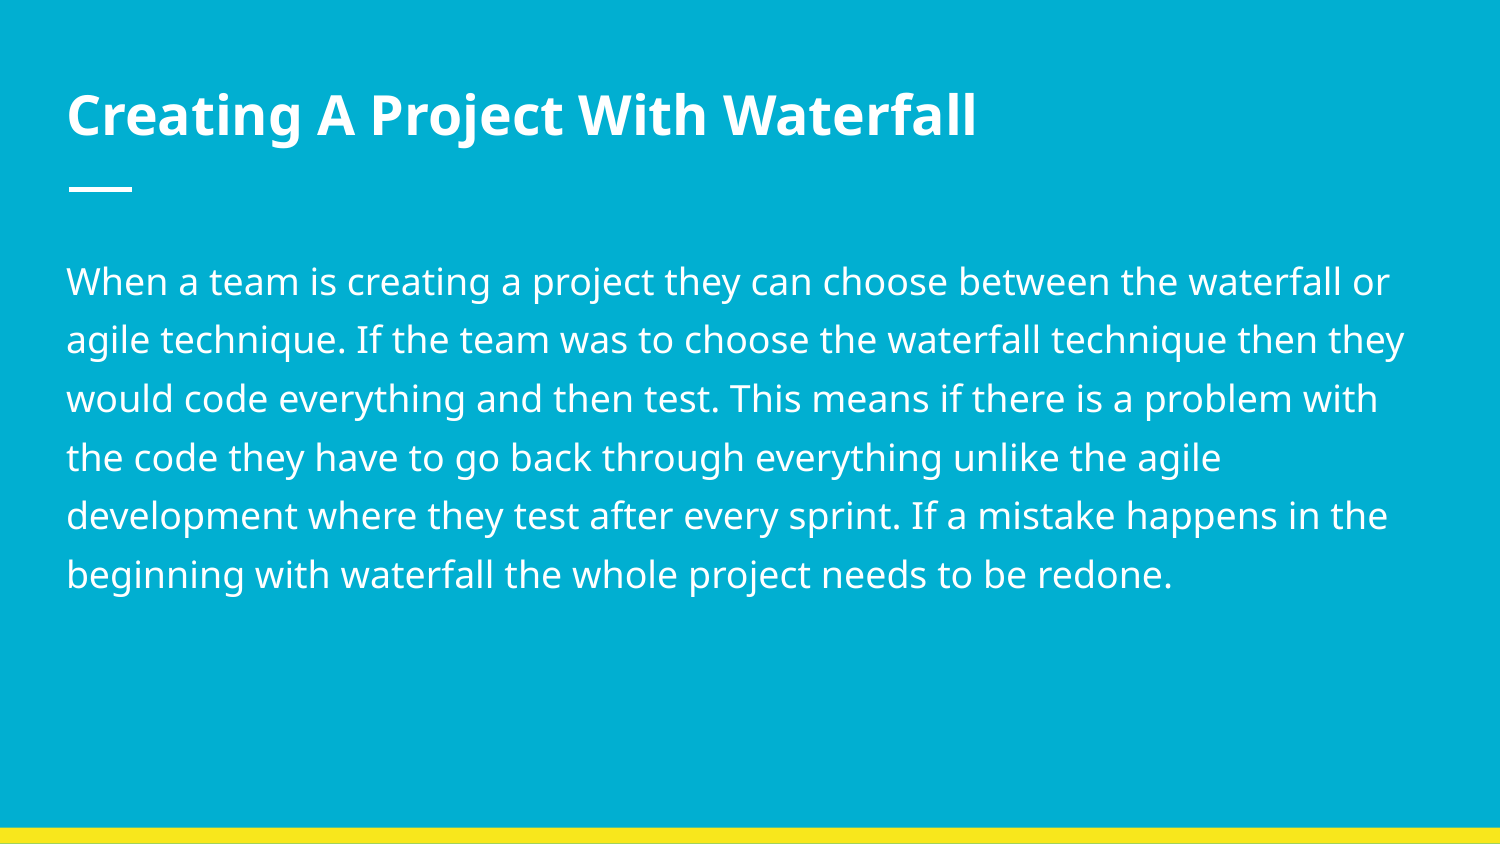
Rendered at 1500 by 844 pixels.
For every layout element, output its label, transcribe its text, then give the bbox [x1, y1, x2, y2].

list When a team is creating a project they can choose between the waterfall or agile technique. If the team was to choose the waterfall technique then they would code everything and then test. This means if there is a problem with the code they have to go back through everything unlike the agile development where they test after every sprint. If a mistake happens in the beginning with waterfall the whole project needs to be redone. [51, 232, 1449, 750]
title Creating A Project With Waterfall [51, 61, 1449, 167]
